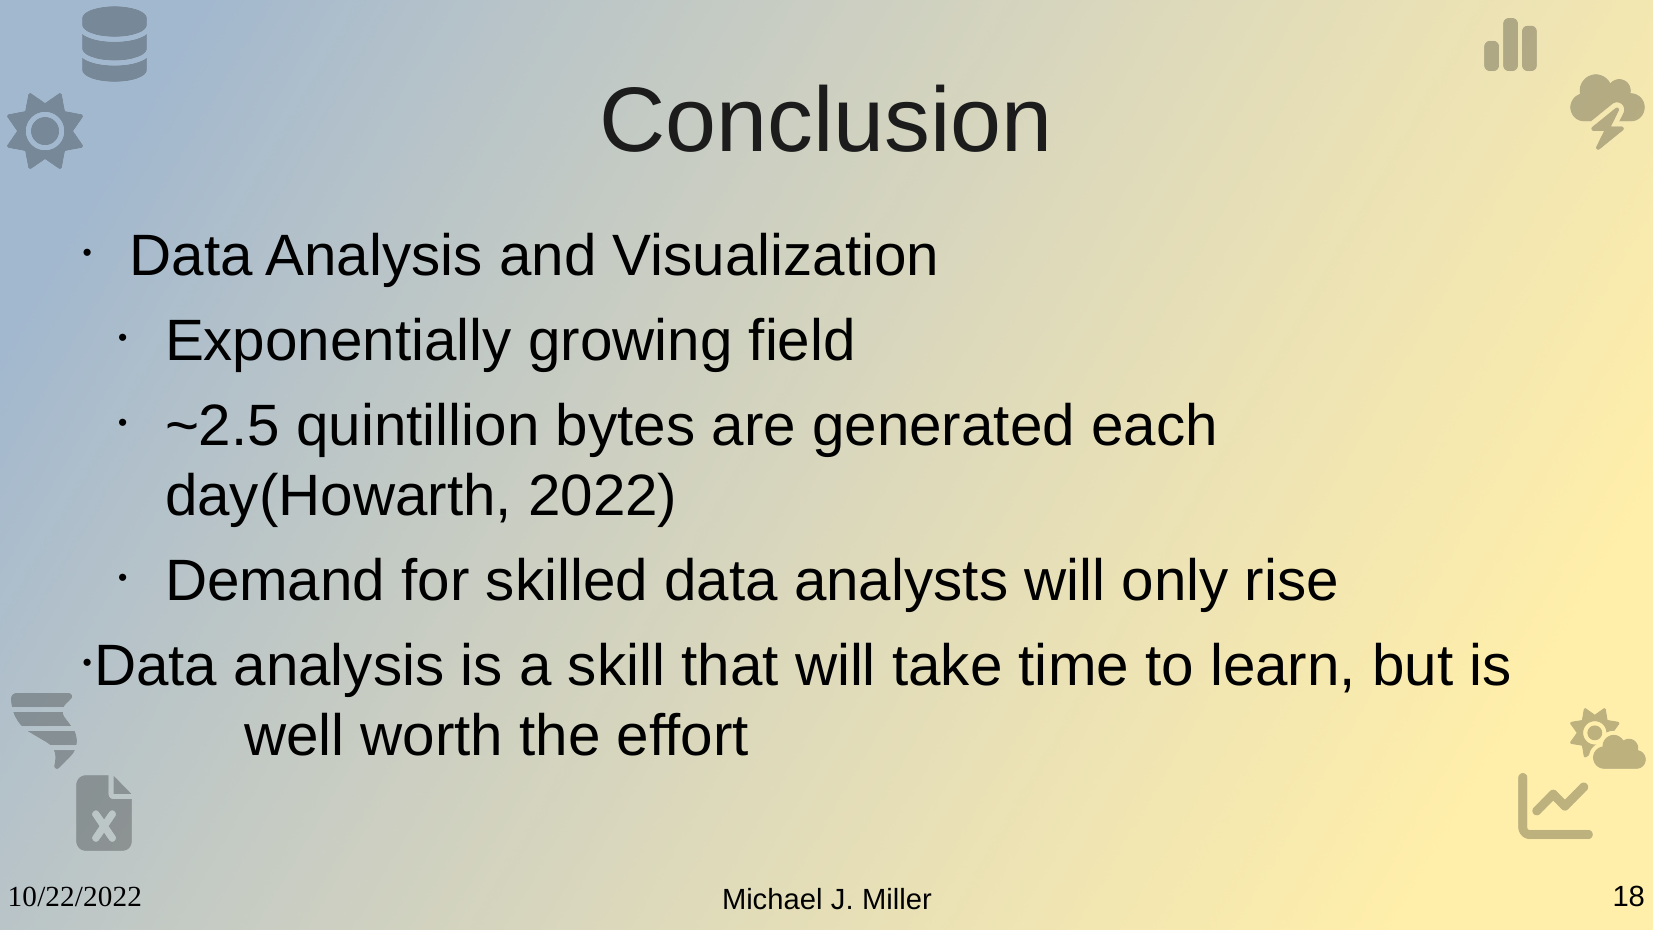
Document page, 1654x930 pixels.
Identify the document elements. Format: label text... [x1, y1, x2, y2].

list Data Analysis and Visualization Exponentially growing field ~2.5 quintillion bytes are generated each day(Howarth, 2022) Demand for skilled data analysts will only rise Data analysis is a skill that will take time to learn, but is well worth the effort [82, 217, 1571, 757]
picture [0, 0, 1654, 930]
slide_number 18 [1267, 862, 1645, 927]
title Conclusion [82, 37, 1571, 193]
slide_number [7, 862, 385, 927]
footer Michael J. Miller [565, 865, 1090, 930]
